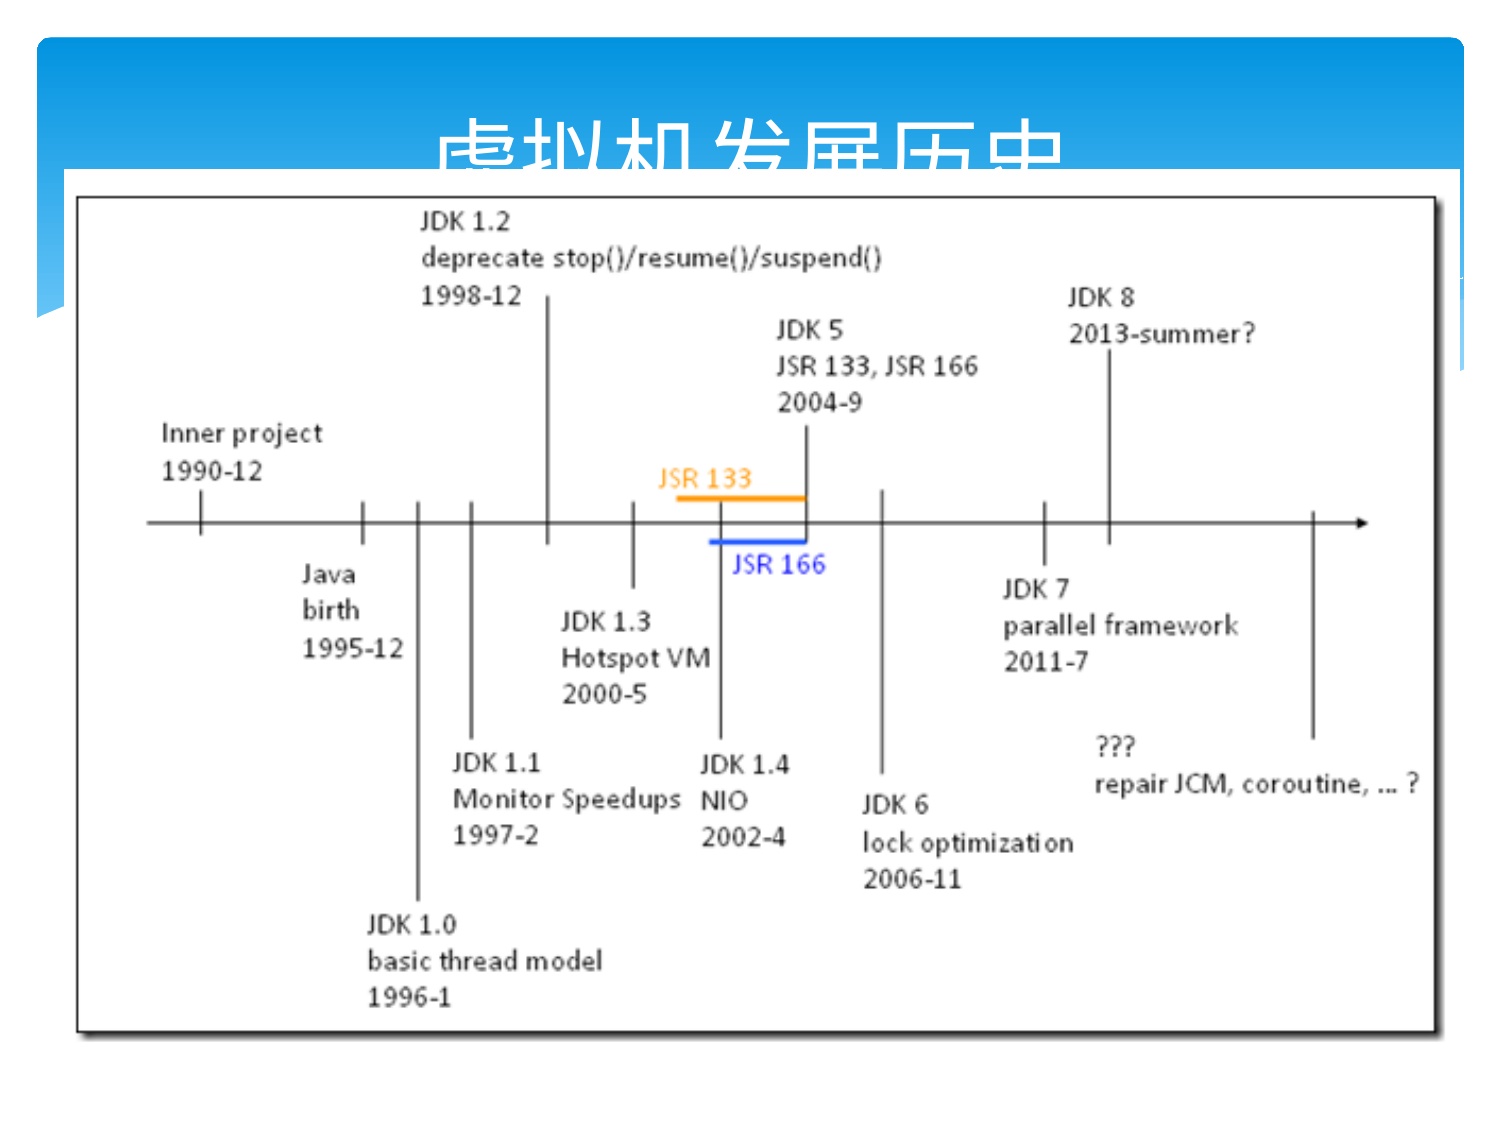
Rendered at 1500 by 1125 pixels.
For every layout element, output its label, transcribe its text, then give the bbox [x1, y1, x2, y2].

picture [64, 168, 1460, 1059]
title 虚拟机发展历史 [75, 55, 1425, 166]
